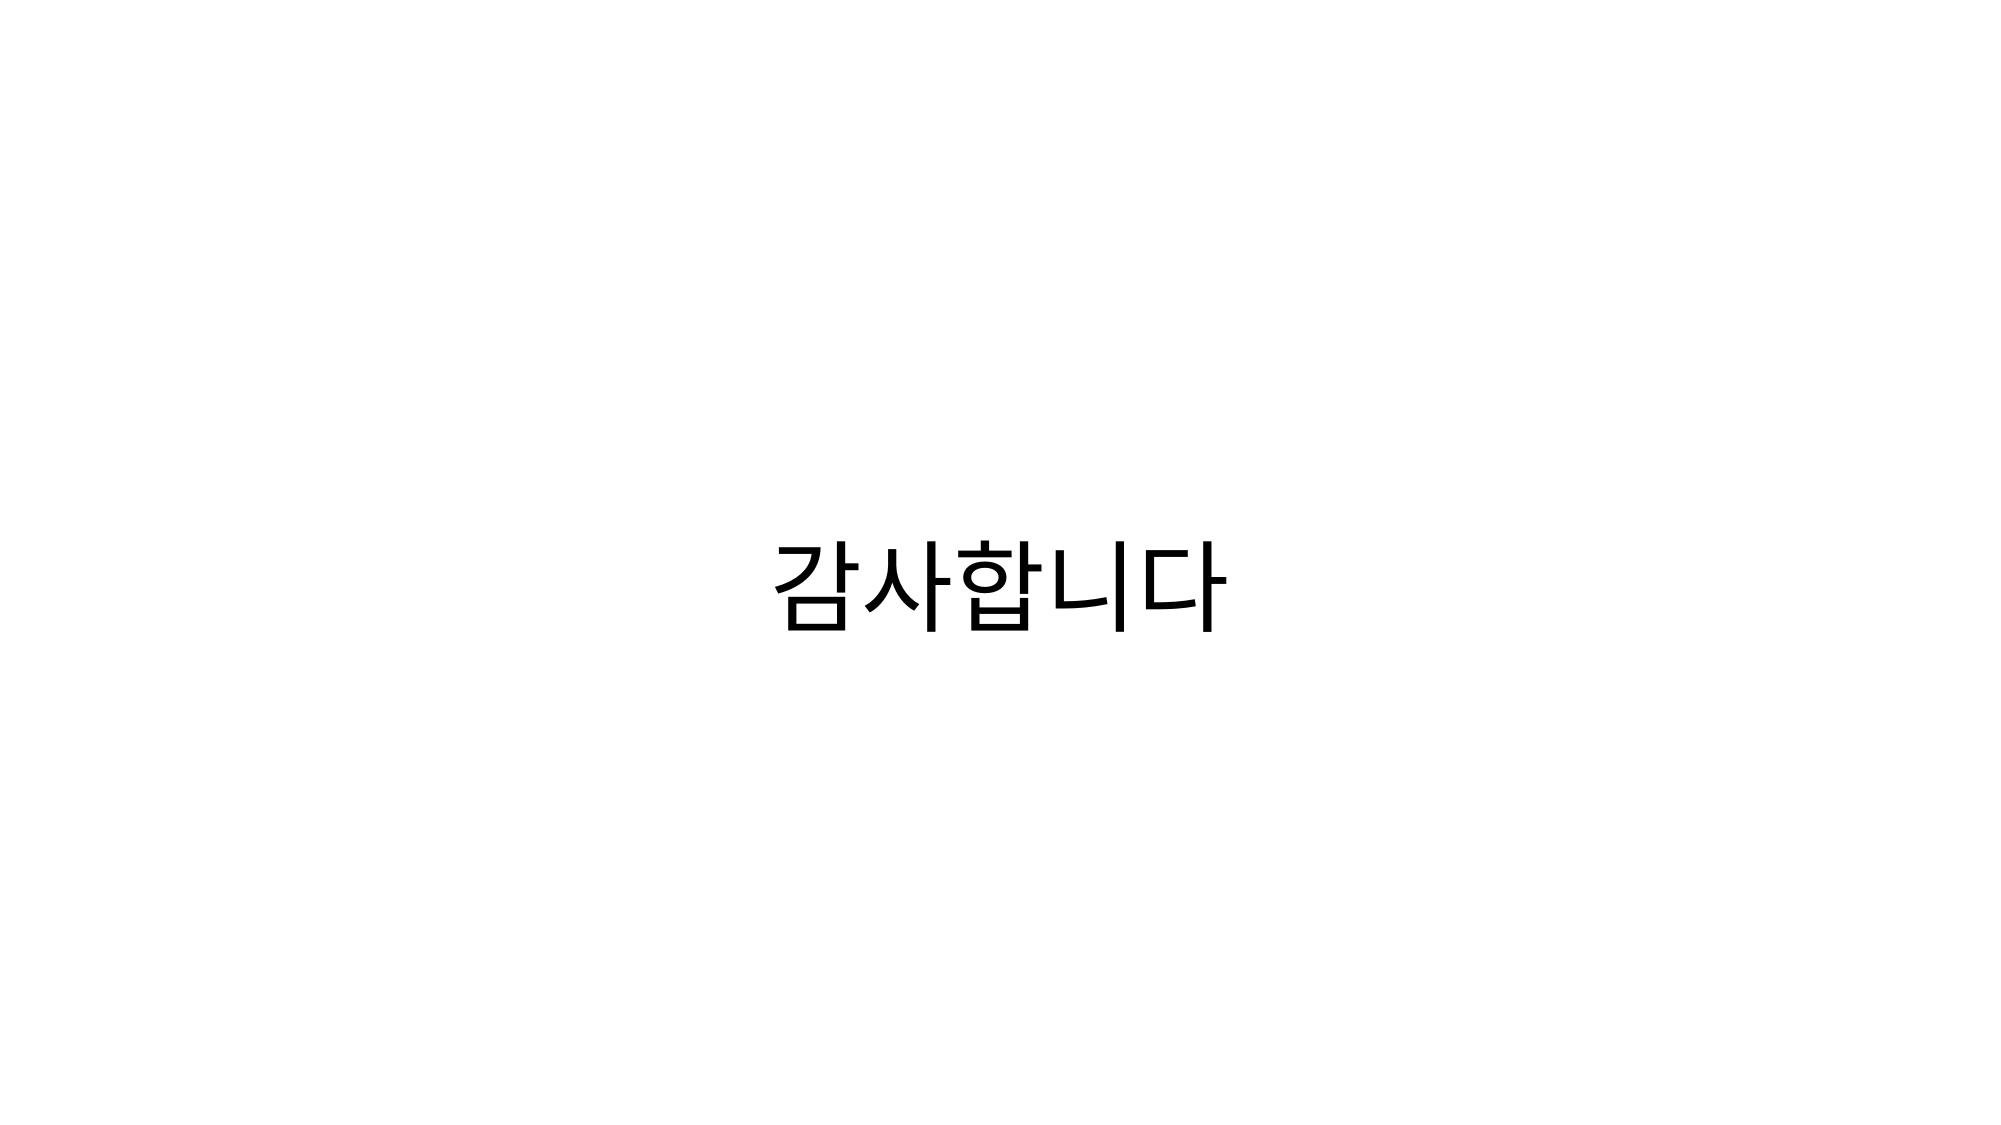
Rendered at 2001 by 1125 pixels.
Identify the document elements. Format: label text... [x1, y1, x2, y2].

title 감사합니다 [54, 148, 1945, 1035]
